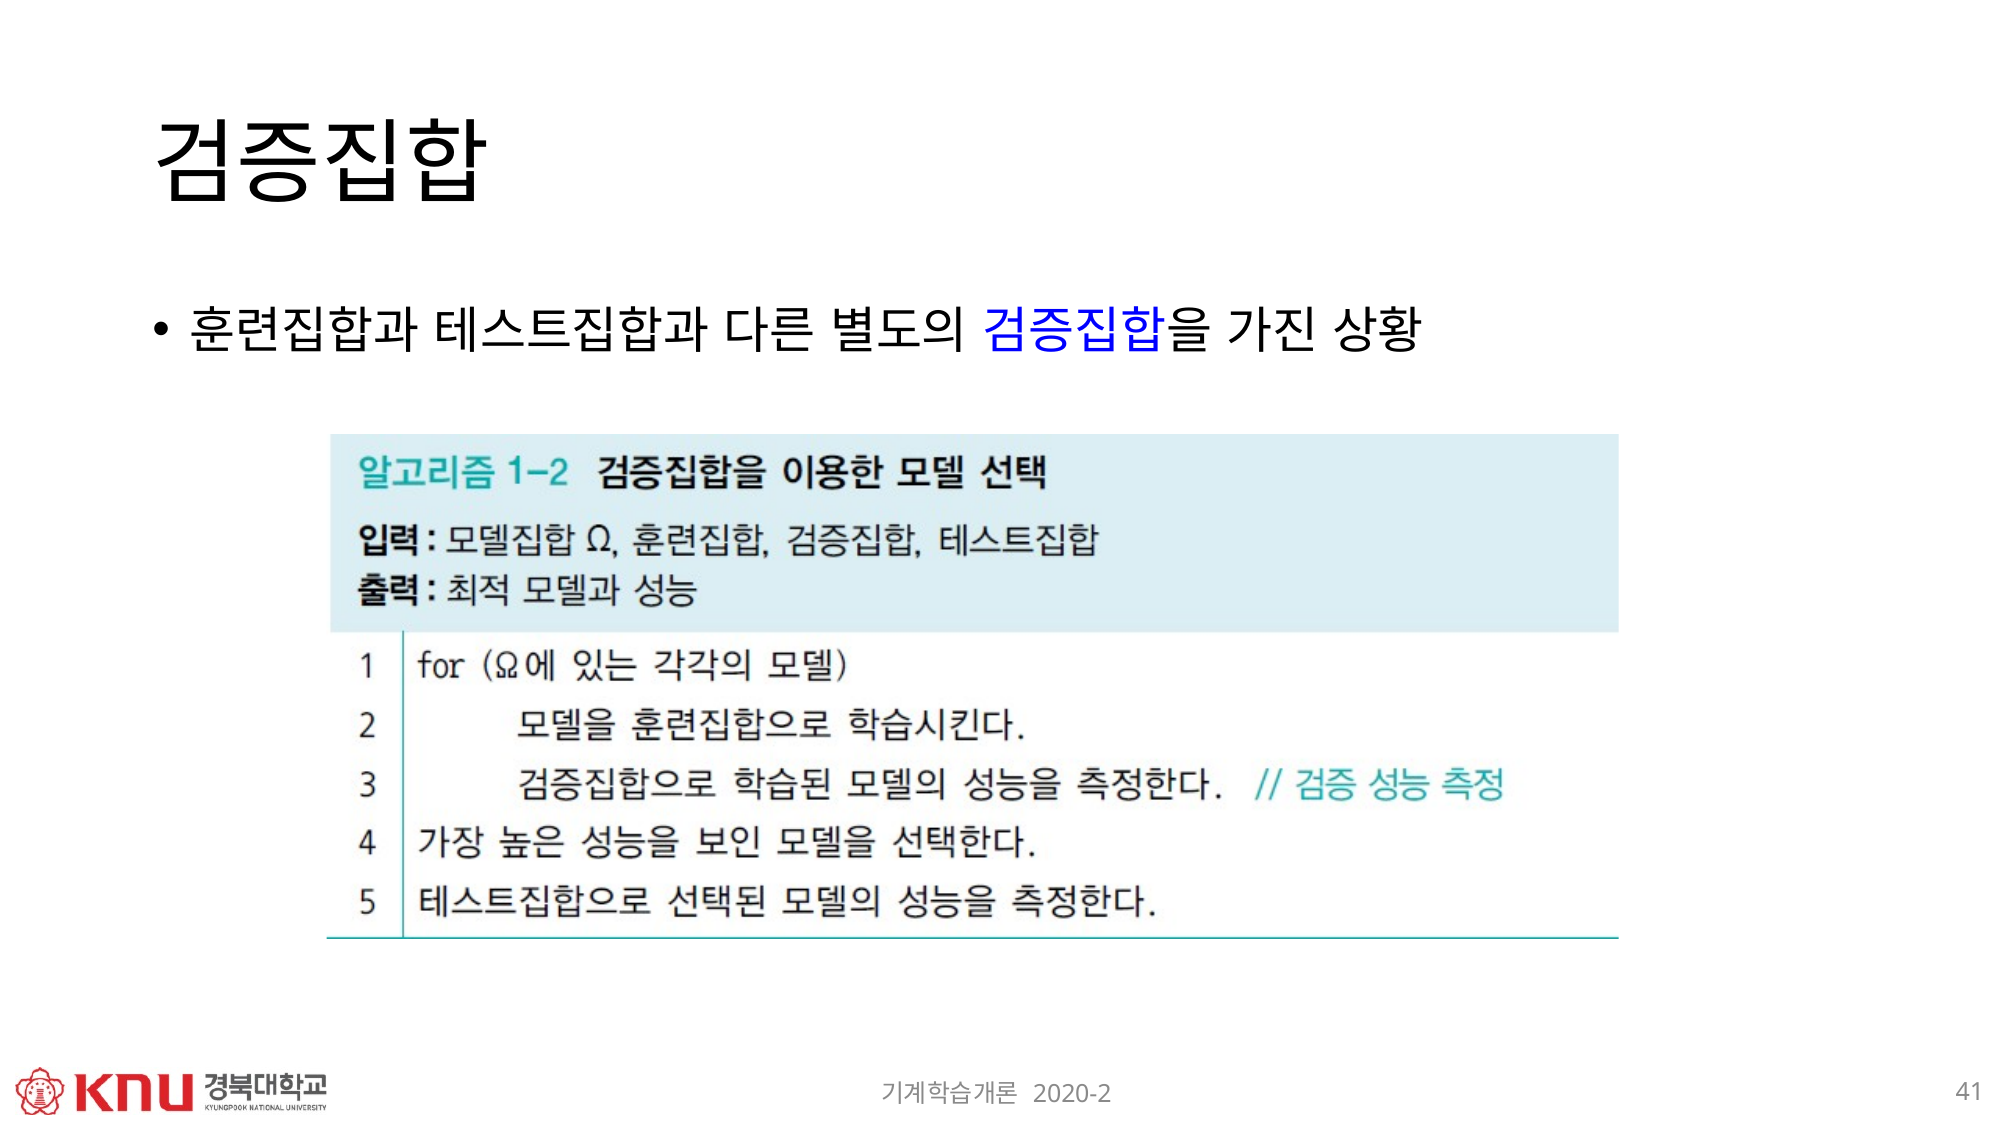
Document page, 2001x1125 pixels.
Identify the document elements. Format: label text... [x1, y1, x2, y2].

picture [15, 1067, 327, 1115]
text_box 훈련집합과 테스트집합과 다른 별도의 검증집합을 가진 상황 [150, 296, 1521, 359]
footer 기계학습개론 2020-2 [878, 1073, 1121, 1125]
title 검증집합 [150, 101, 522, 292]
text_box [326, 434, 1619, 939]
slide_number 41 [1949, 1071, 1990, 1125]
